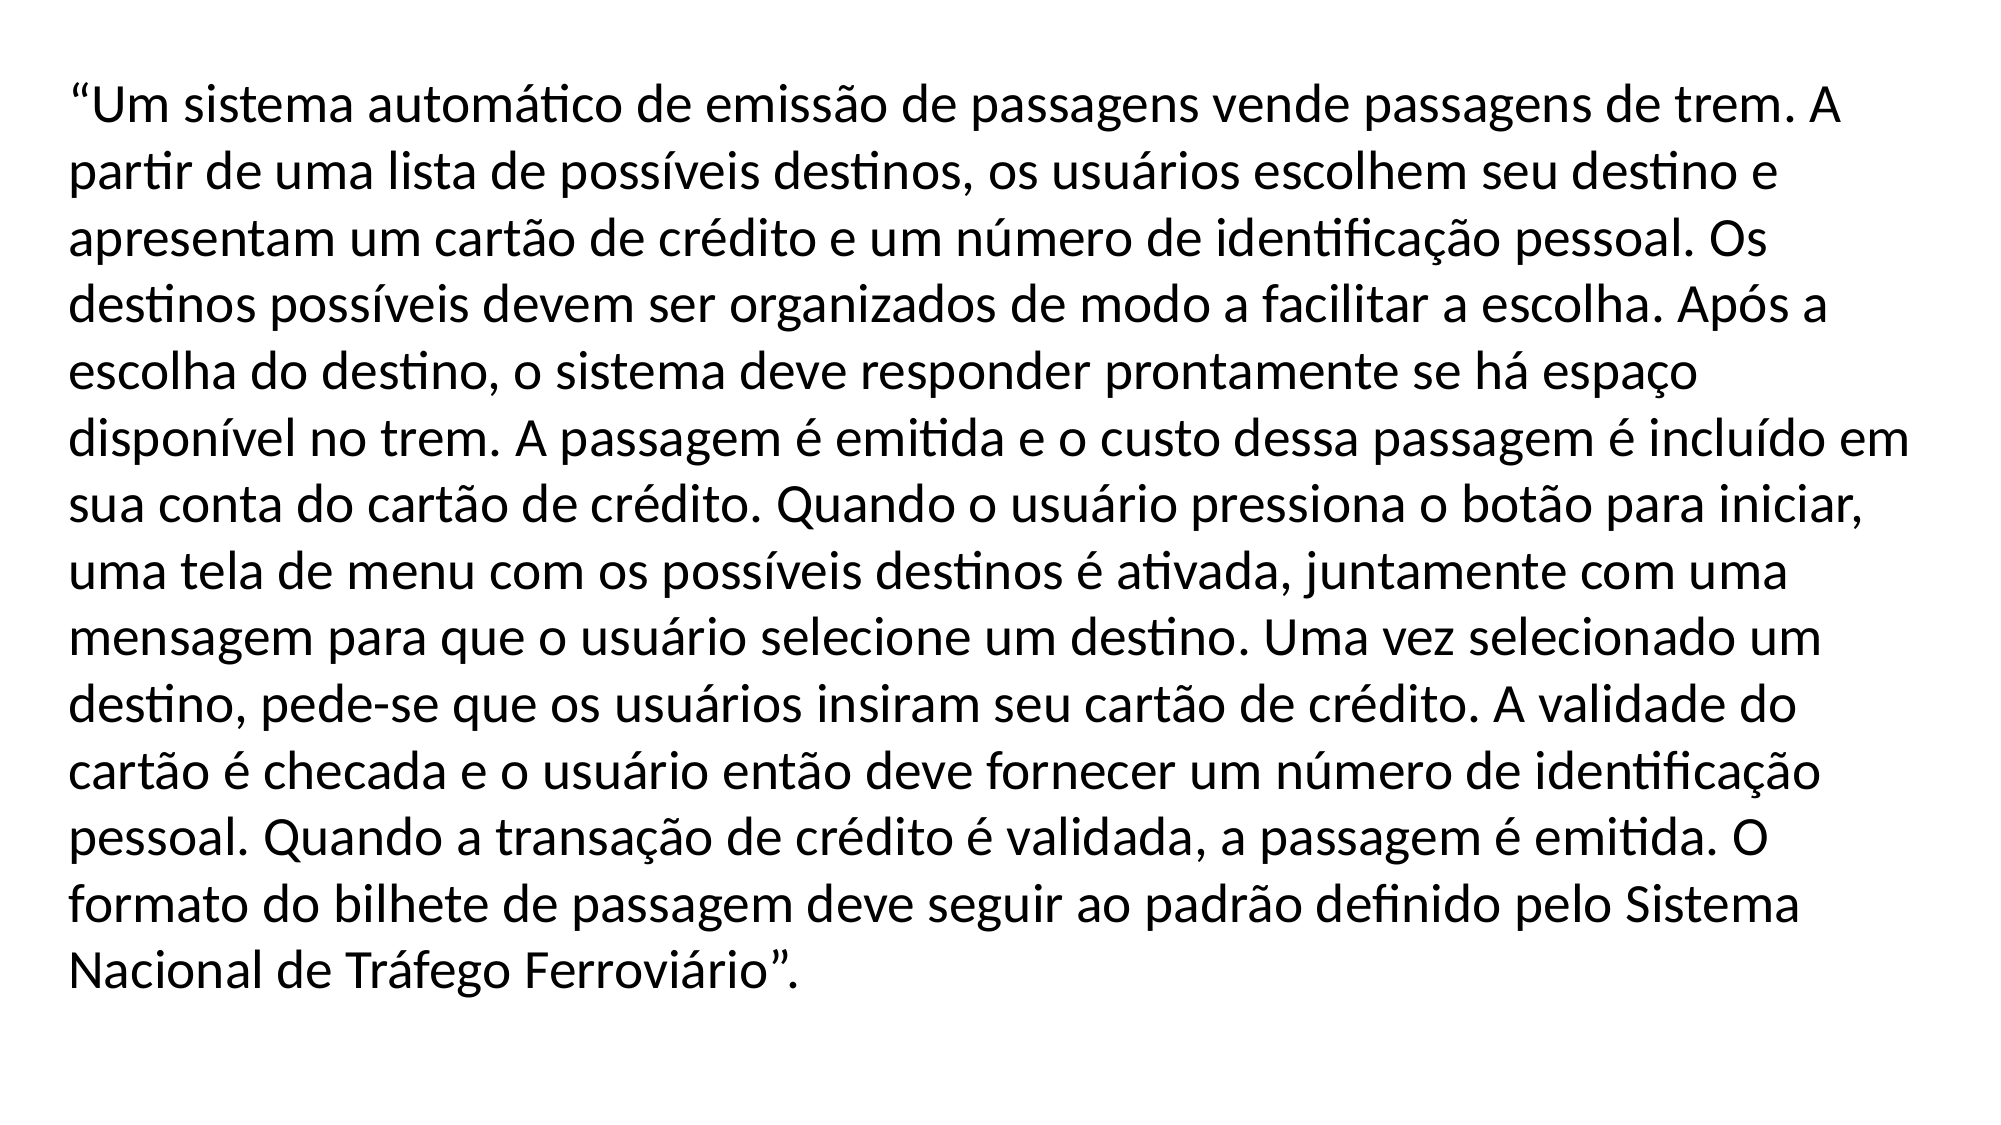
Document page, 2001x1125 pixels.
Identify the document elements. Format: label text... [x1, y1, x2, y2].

text_box “Um sistema automático de emissão de passagens vende passagens de trem. A partir de uma lista de possíveis destinos, os usuários escolhem seu destino e apresentam um cartão de crédito e um número de identificação pessoal. Os destinos possíveis devem ser organizados de modo a facilitar a escolha. Após a escolha do destino, o sistema deve responder prontamente se há espaço disponível no trem. A passagem é emitida e o custo dessa passagem é incluído em sua conta do cartão de crédito. Quando o usuário pressiona o botão para iniciar, uma tela de menu com os possíveis destinos é ativada, juntamente com uma mensagem para que o usuário selecione um destino. Uma vez selecionado um destino, pede-se que os usuários insiram seu cartão de crédito. A validade do cartão é checada e o usuário então deve fornecer um número de identificação pessoal. Quando a transação de crédito é validada, a passagem é emitida. O formato do bilhete de passagem deve seguir ao padrão definido pelo Sistema Nacional de Tráfego Ferroviário”. [53, 60, 1947, 1008]
